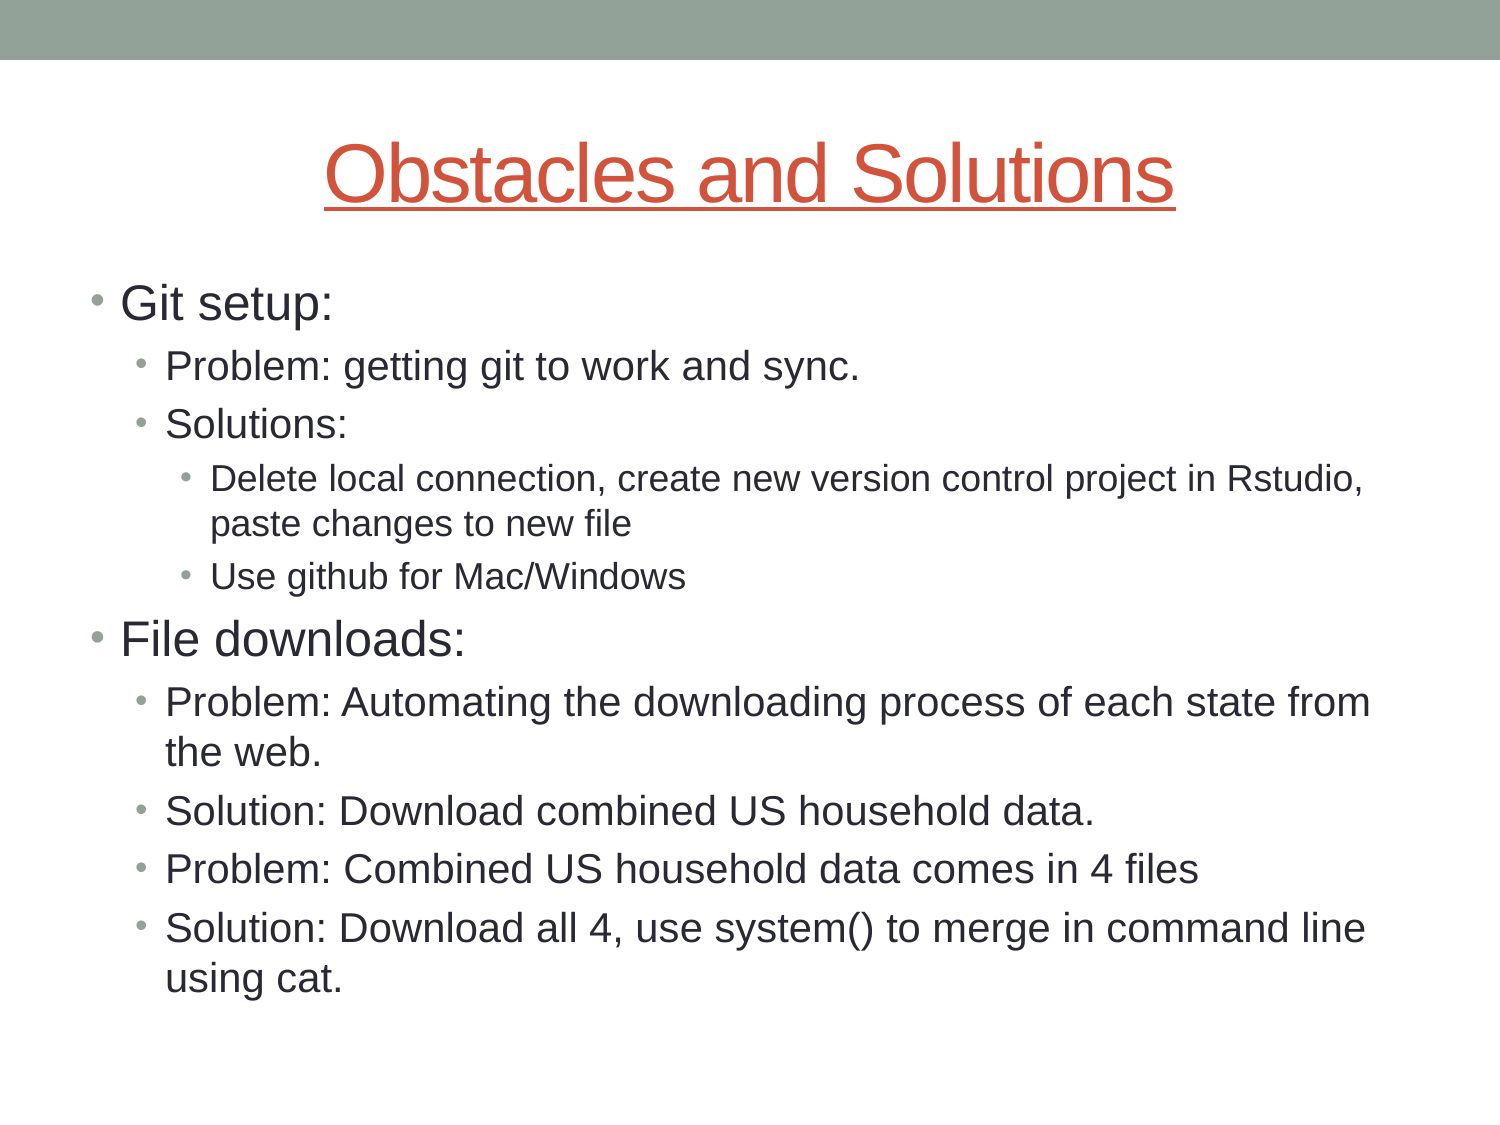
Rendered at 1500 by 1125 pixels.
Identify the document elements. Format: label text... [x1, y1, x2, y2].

list Git setup: Problem: getting git to work and sync. Solutions: Delete local connection, create new version control project in Rstudio, paste changes to new file Use github for Mac/Windows File downloads: Problem: Automating the downloading process of each state from the web. Solution: Download combined US household data. Problem: Combined US household data comes in 4 files Solution: Download all 4, use system() to merge in command line using cat. [75, 262, 1425, 1063]
title Obstacles and Solutions [75, 87, 1425, 250]
